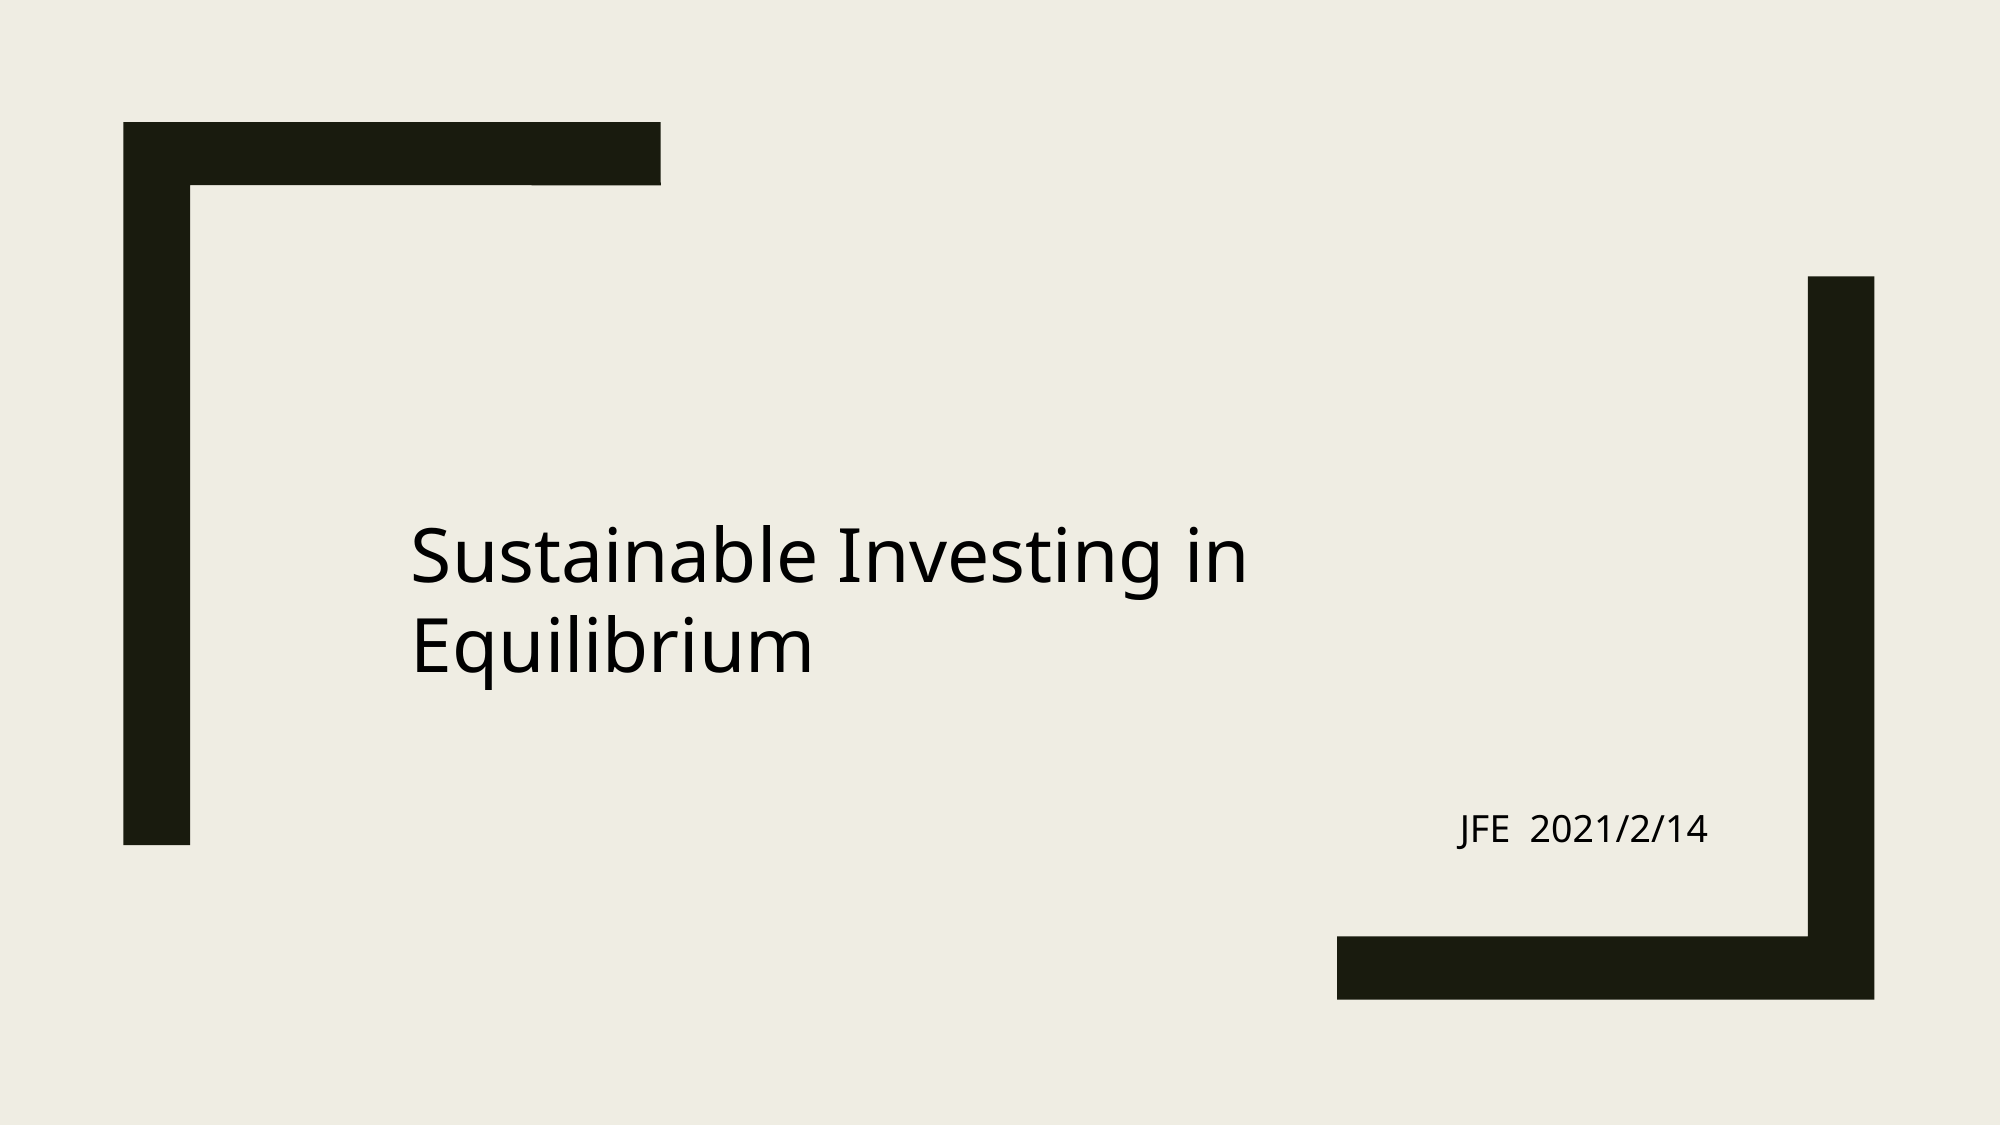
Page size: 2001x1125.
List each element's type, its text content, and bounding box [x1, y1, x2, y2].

text_box Sustainable Investing in Equilibrium [396, 499, 1604, 695]
text_box JFE 2021/2/14 [1444, 797, 1736, 902]
